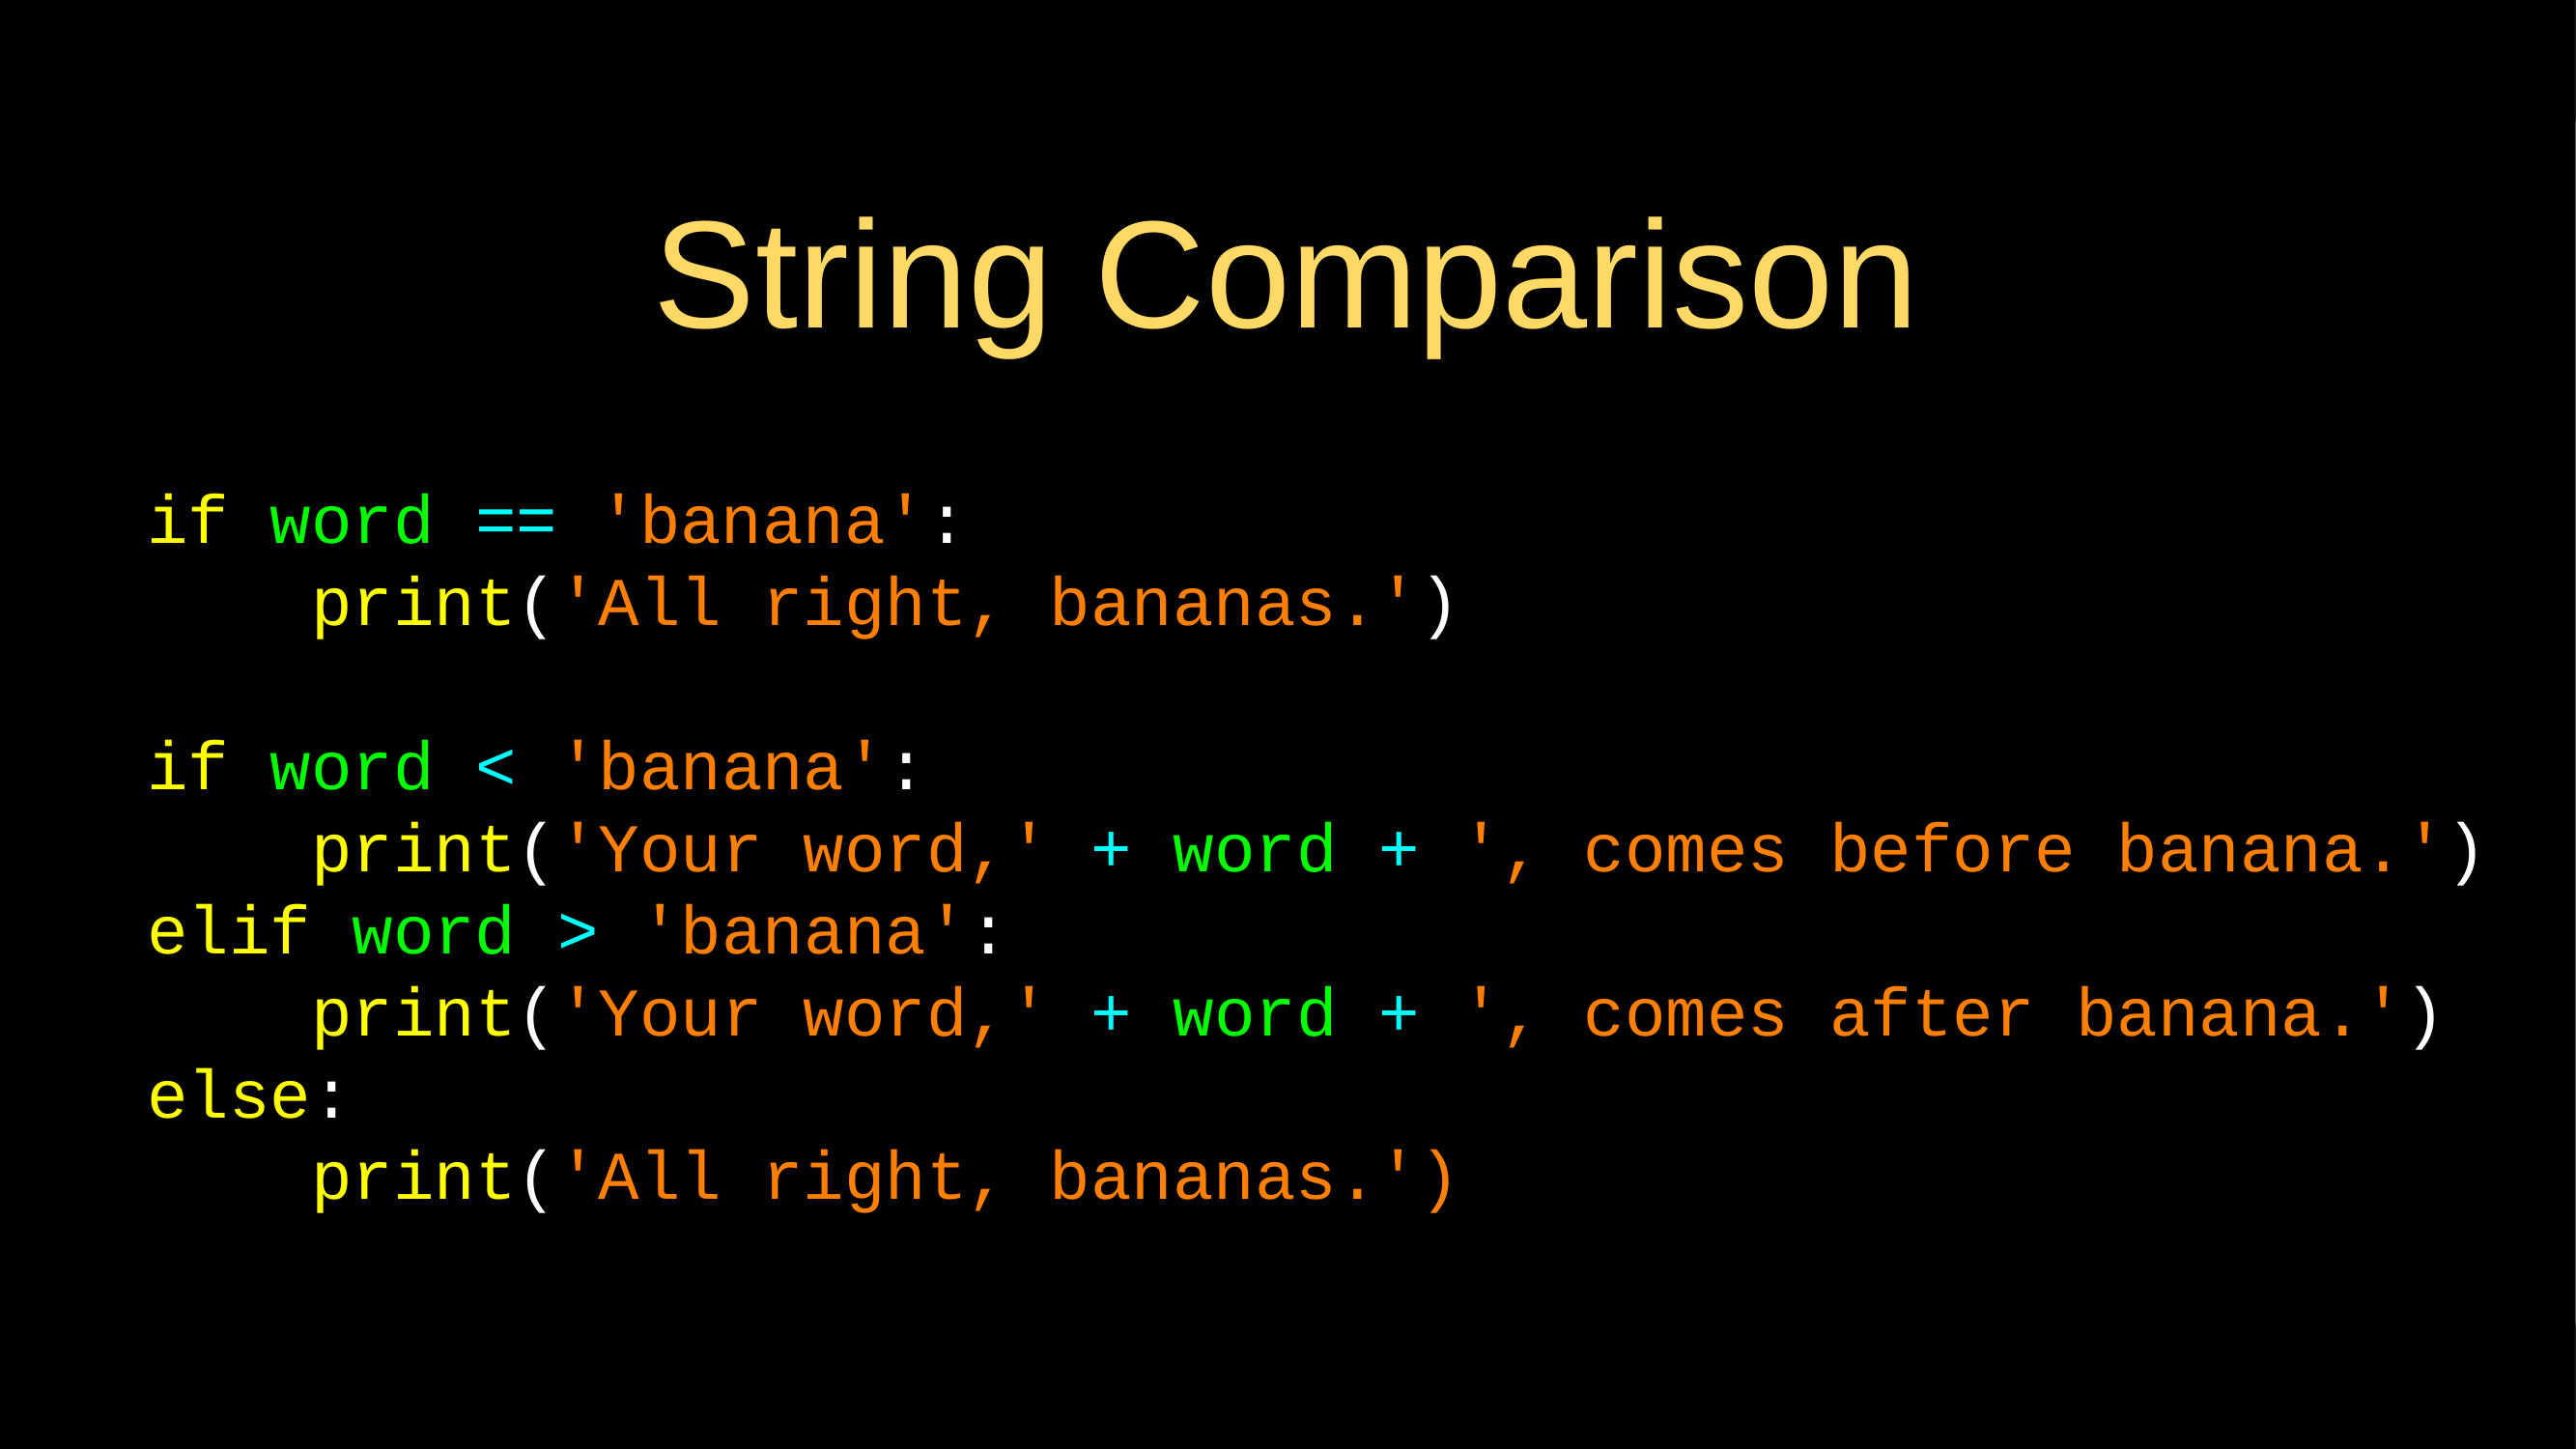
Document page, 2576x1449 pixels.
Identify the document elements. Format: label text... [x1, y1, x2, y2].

text_box if word == 'banana': print('All right, bananas.') if word < 'banana': print('Your word,' + word + ', comes before banana.') elif word > 'banana': print('Your word,' + word + ', comes after banana.') else: print('All right, bananas.') [147, 422, 2576, 1266]
title String Comparison [183, 131, 2391, 403]
